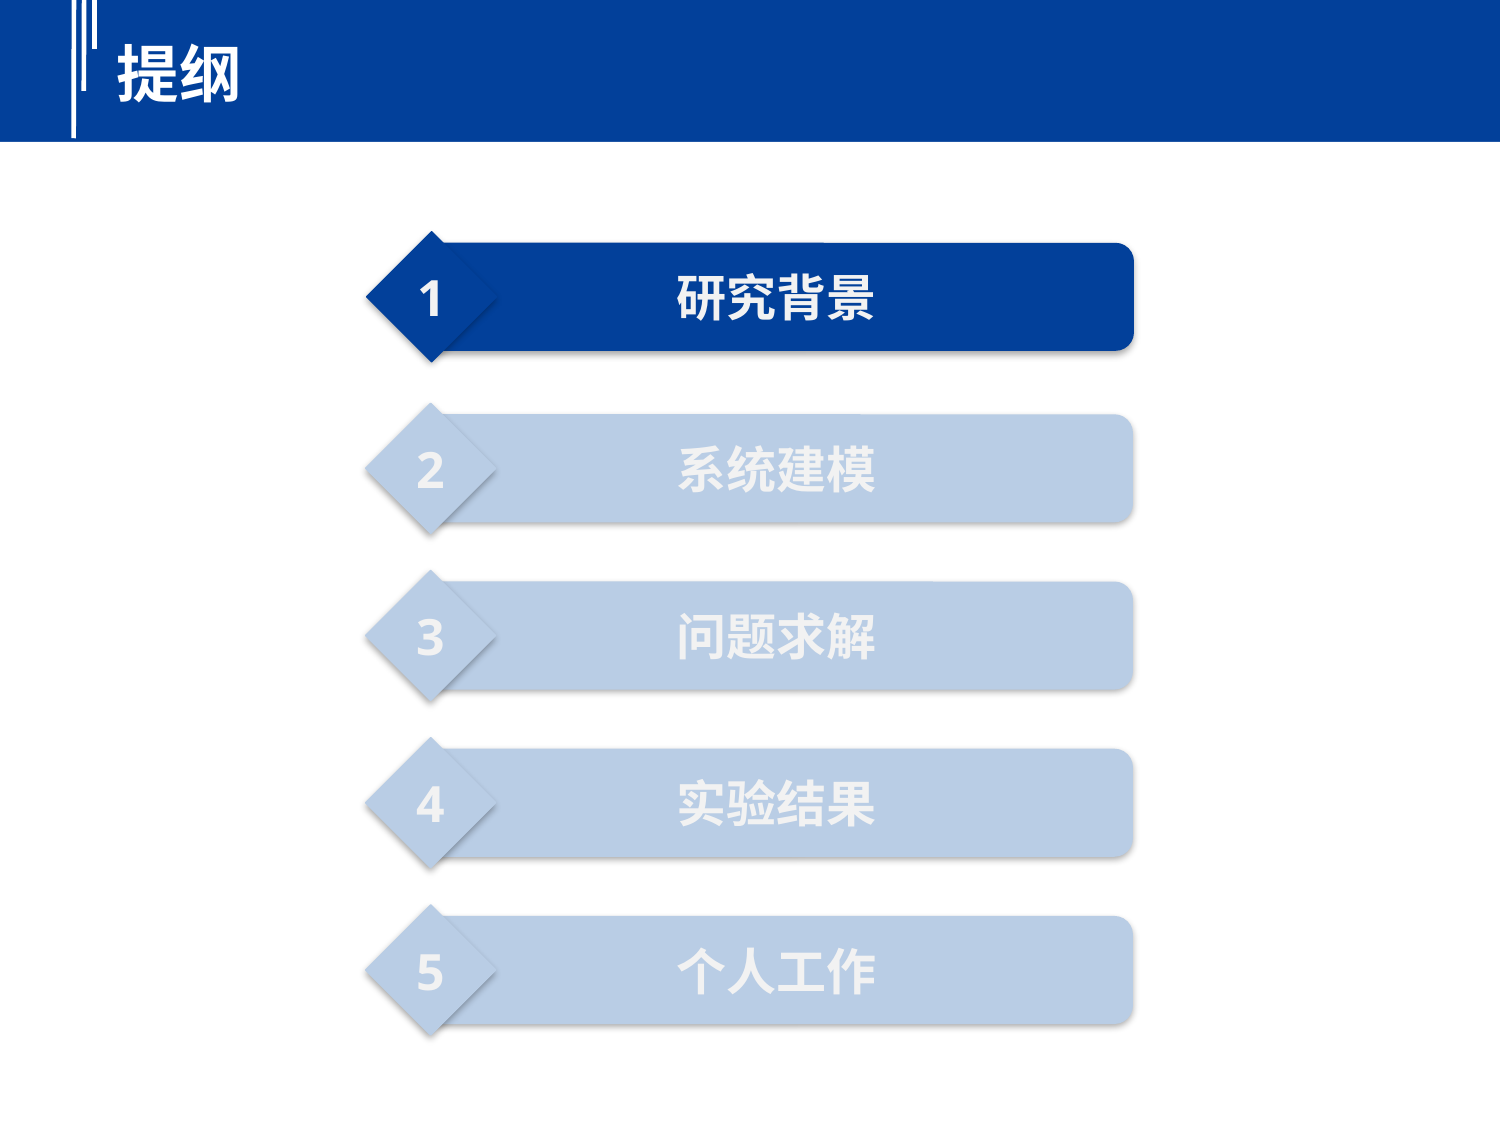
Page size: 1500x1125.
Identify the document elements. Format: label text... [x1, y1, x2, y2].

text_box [366, 231, 1134, 362]
text_box [76, 0, 1500, 142]
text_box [365, 904, 1133, 1036]
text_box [365, 570, 1133, 701]
text_box [0, 0, 71, 142]
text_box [365, 737, 1133, 868]
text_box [365, 403, 1133, 534]
text_box 提纲 [102, 27, 1471, 118]
